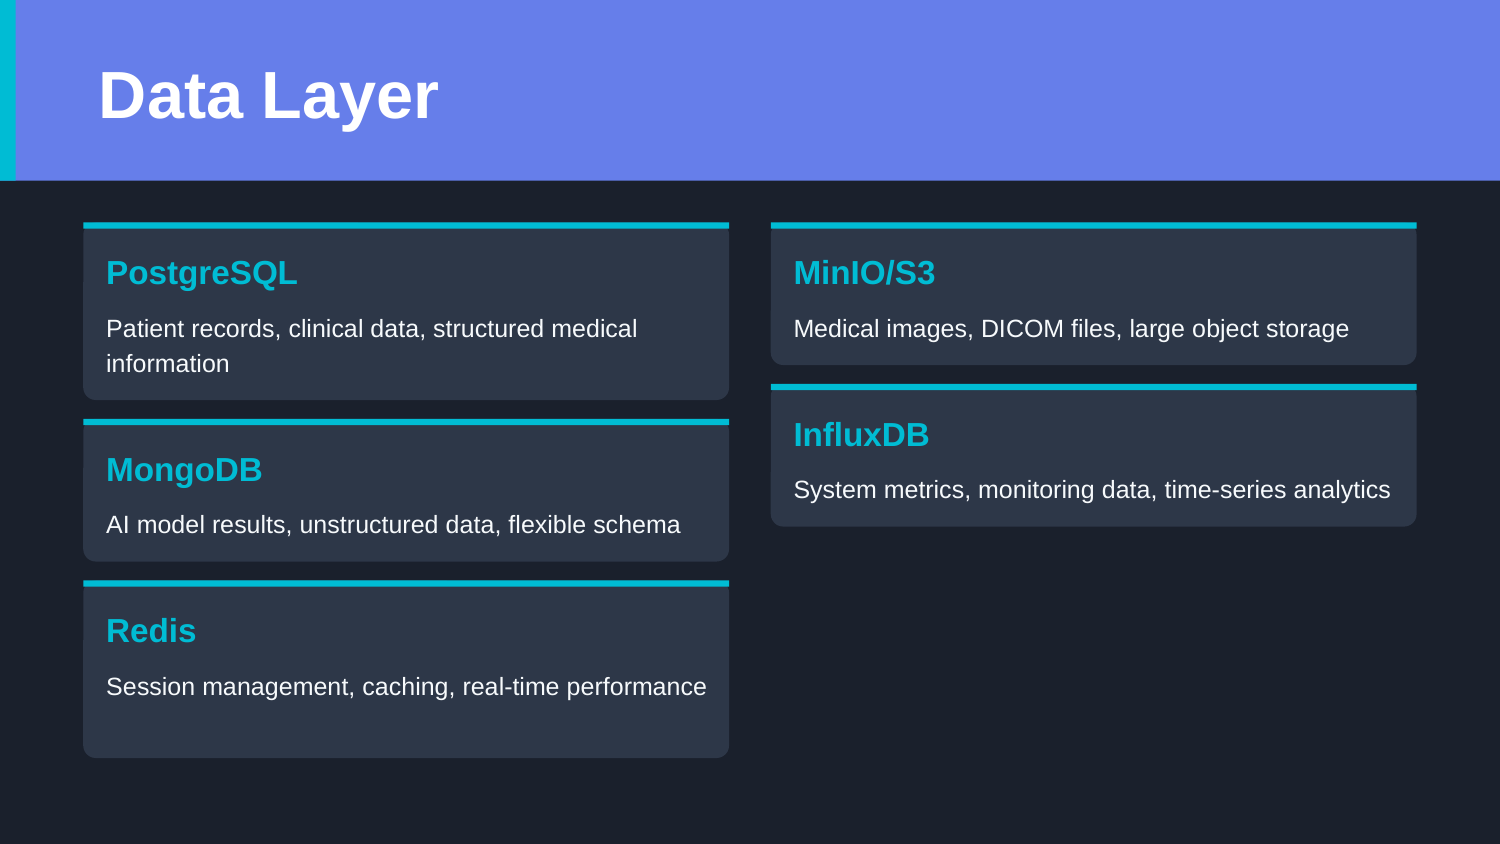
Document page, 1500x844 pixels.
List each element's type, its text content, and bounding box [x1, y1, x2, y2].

text_box [83, 584, 730, 759]
text_box [770, 226, 1417, 366]
text_box [83, 418, 730, 562]
text_box Session management, caching, real-time performance [106, 665, 719, 736]
text_box InfluxDB [793, 413, 1406, 453]
text_box MongoDB [106, 447, 719, 487]
text_box Medical images, DICOM files, large object storage [793, 307, 1406, 343]
text_box [770, 387, 1417, 527]
text_box Redis [106, 609, 719, 649]
text_box [8, 0, 1500, 181]
text_box AI model results, unstructured data, flexible schema [106, 503, 719, 539]
text_box PostgreSQL [106, 251, 719, 291]
text_box System metrics, monitoring data, time-series analytics [793, 468, 1406, 504]
text_box Data Layer [98, 52, 1443, 129]
text_box [83, 226, 730, 401]
text_box Patient records, clinical data, structured medical information [106, 307, 719, 378]
text_box MinIO/S3 [793, 251, 1406, 291]
text_box [0, 0, 7, 181]
